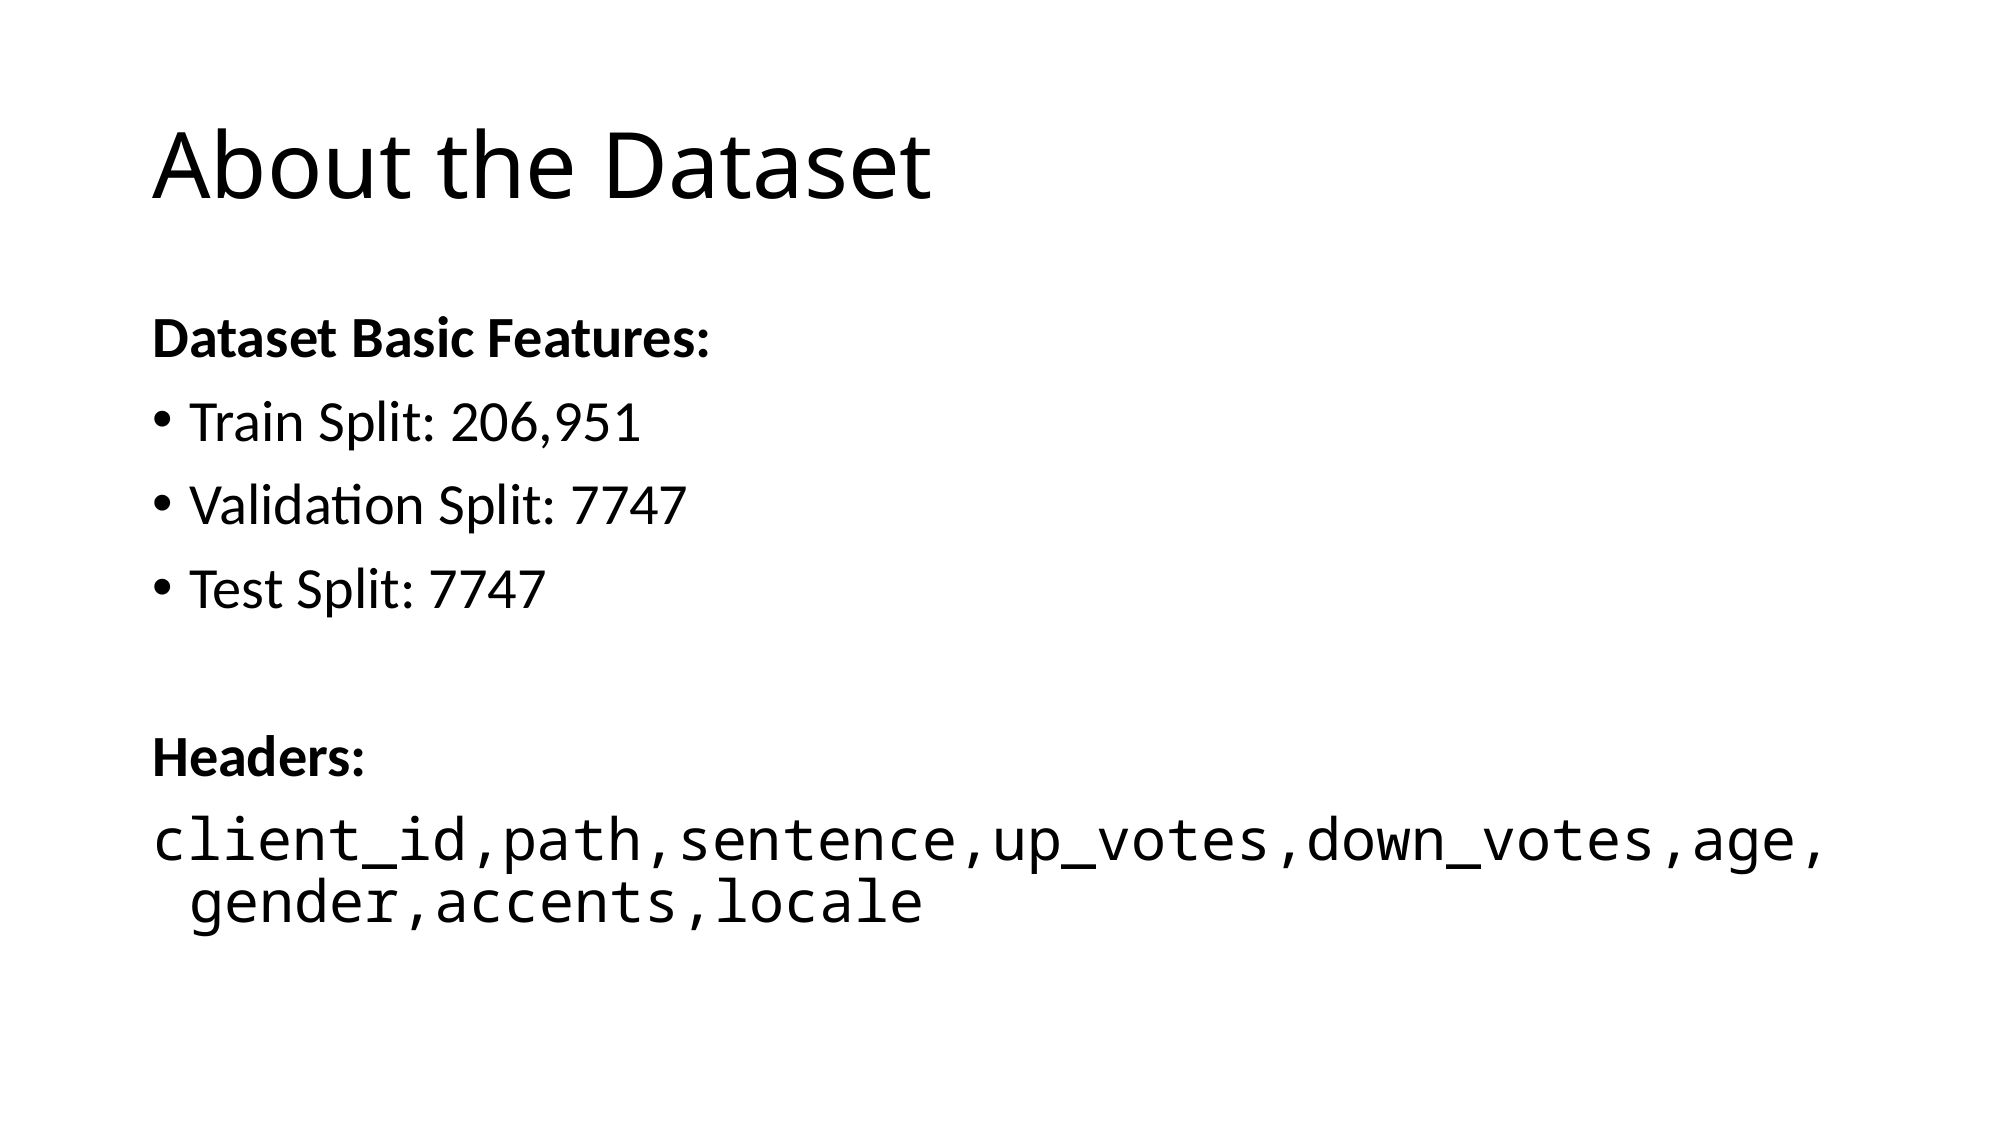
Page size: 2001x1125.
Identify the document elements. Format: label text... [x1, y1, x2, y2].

list Dataset Basic Features: Train Split: 206,951 Validation Split: 7747 Test Split: 7747 Headers: client_id,path,sentence,up_votes,down_votes,age,gender,accents,locale [137, 299, 1863, 1014]
title About the Dataset [137, 59, 1863, 278]
